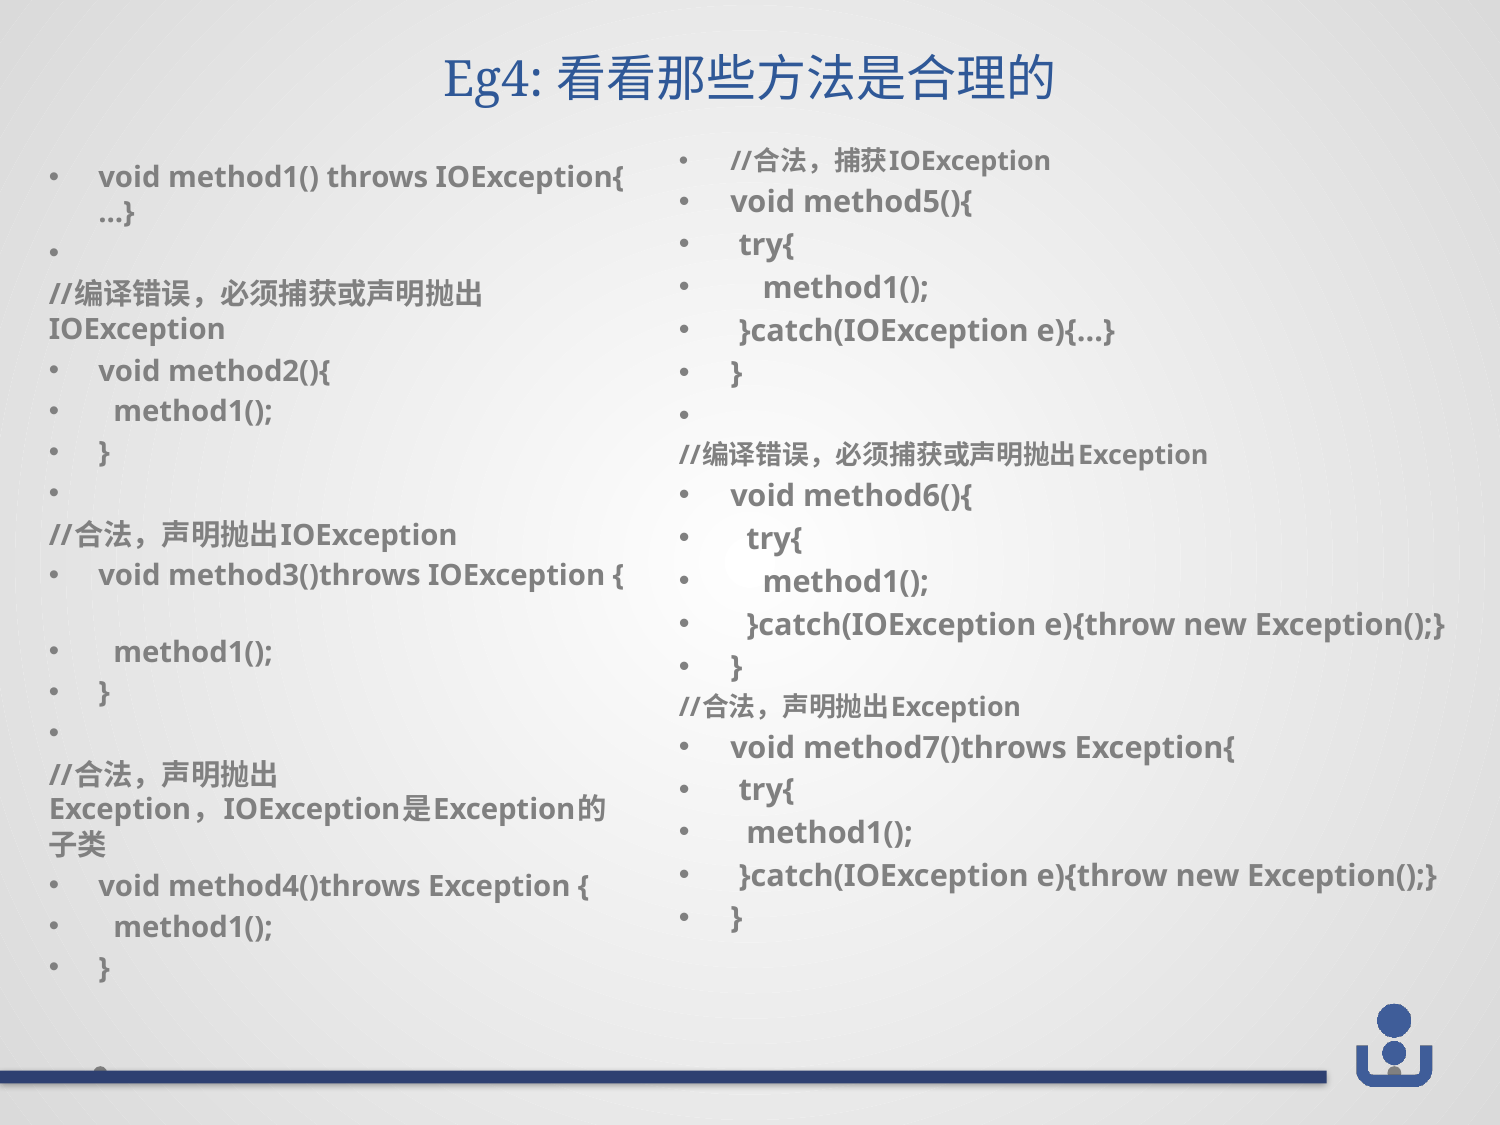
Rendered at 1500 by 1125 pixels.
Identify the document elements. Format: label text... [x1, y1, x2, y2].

list //合法，捕获IOException void method5(){ try{ method1(); }catch(IOException e){…} } //编译错误，必须捕获或声明抛出Exception void method6(){ try{ method1(); }catch(IOException e){throw new Exception();} } //合法，声明抛出Exception void method7()throws Exception{ try{ method1(); }catch(IOException e){throw new Exception();} } [663, 117, 1490, 1023]
title Eg4:看看那些方法是合理的 [75, 25, 1425, 114]
picture [1341, 1023, 1448, 1103]
list void method1() throws IOException{ ...} //编译错误，必须捕获或声明抛出IOException void method2(){ method1(); } //合法，声明抛出IOException void method3()throws IOException { method1(); } //合法，声明抛出Exception，IOException是Exception的子类 void method4()throws Exception { method1(); } [33, 131, 647, 1005]
